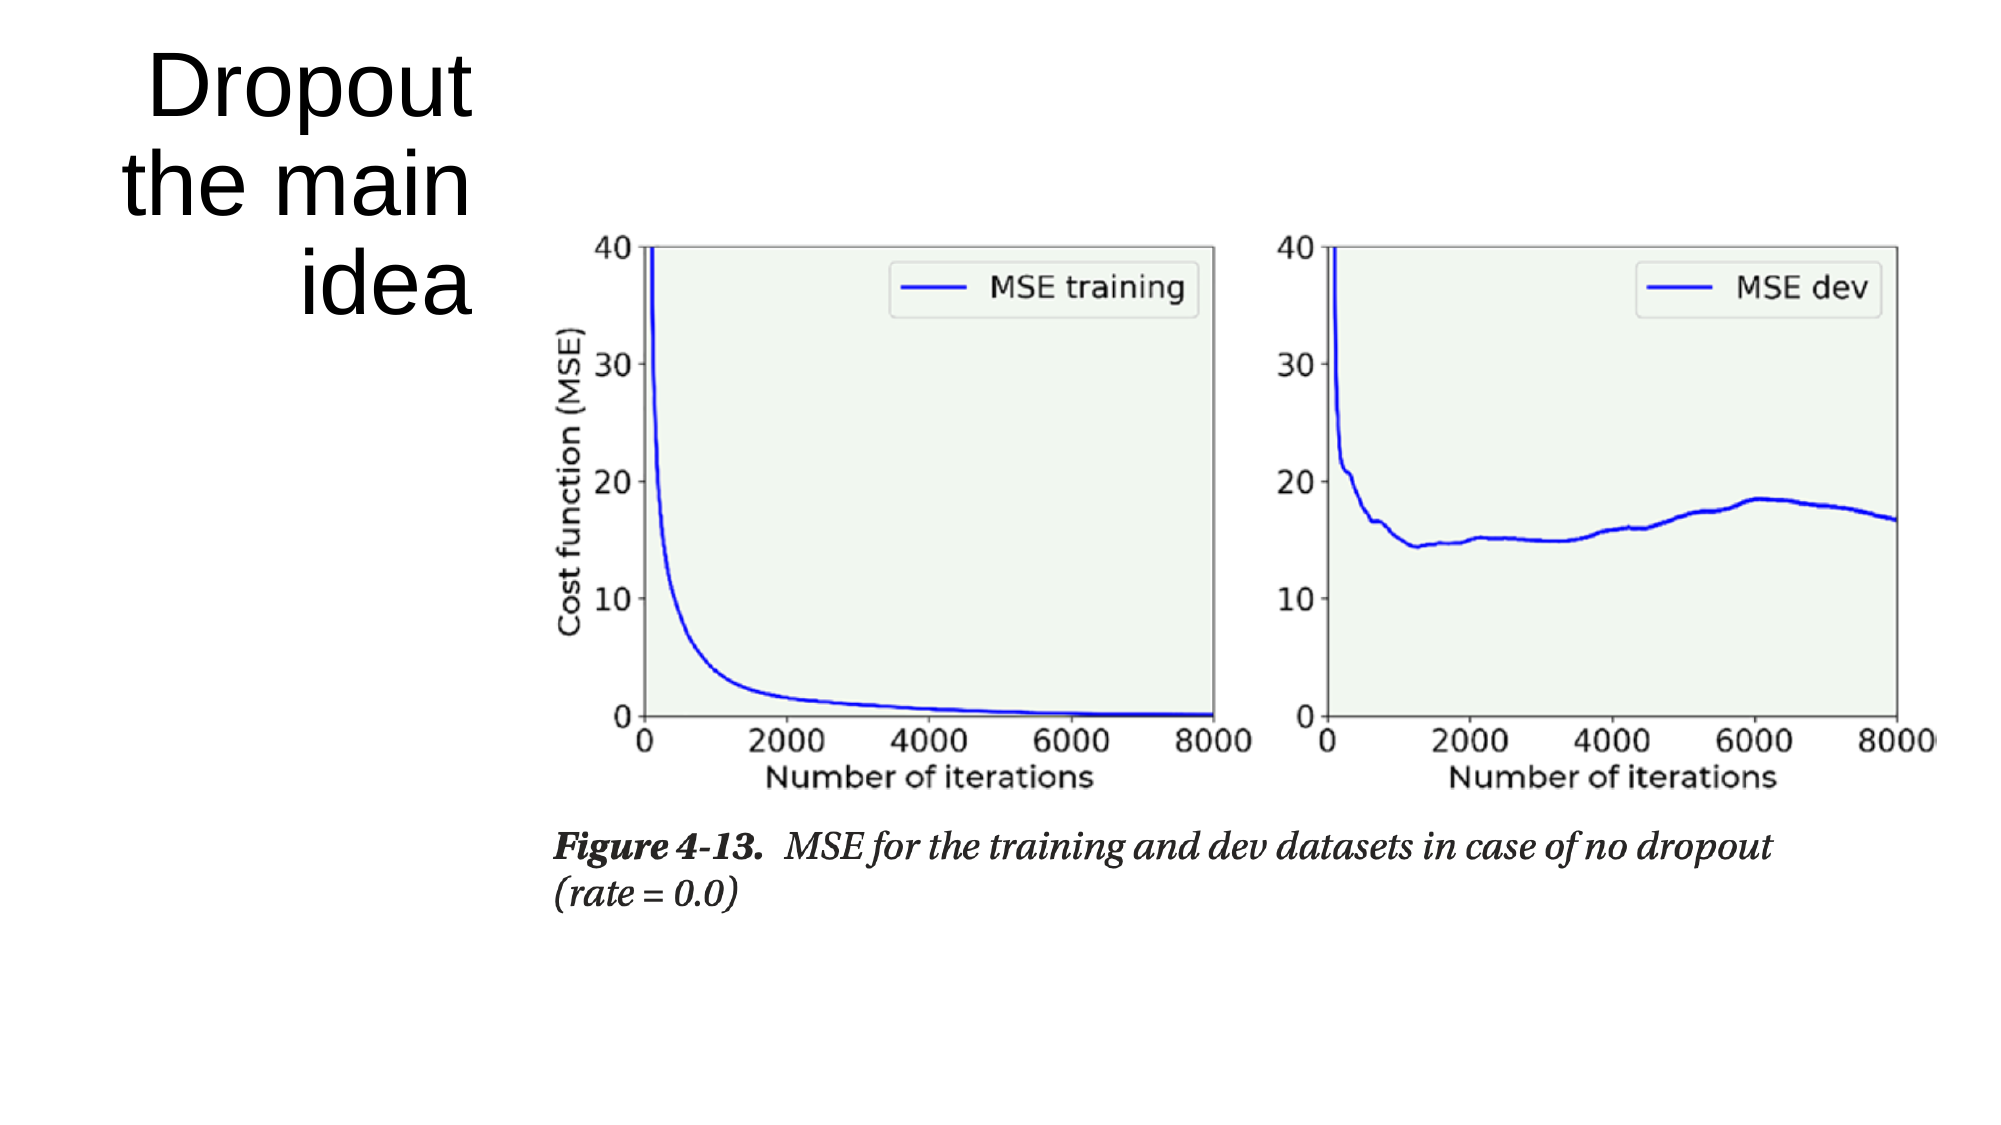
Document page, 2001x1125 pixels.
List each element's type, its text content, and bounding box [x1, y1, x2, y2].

picture [487, 193, 1954, 932]
title Dropout the main idea [41, 24, 488, 347]
